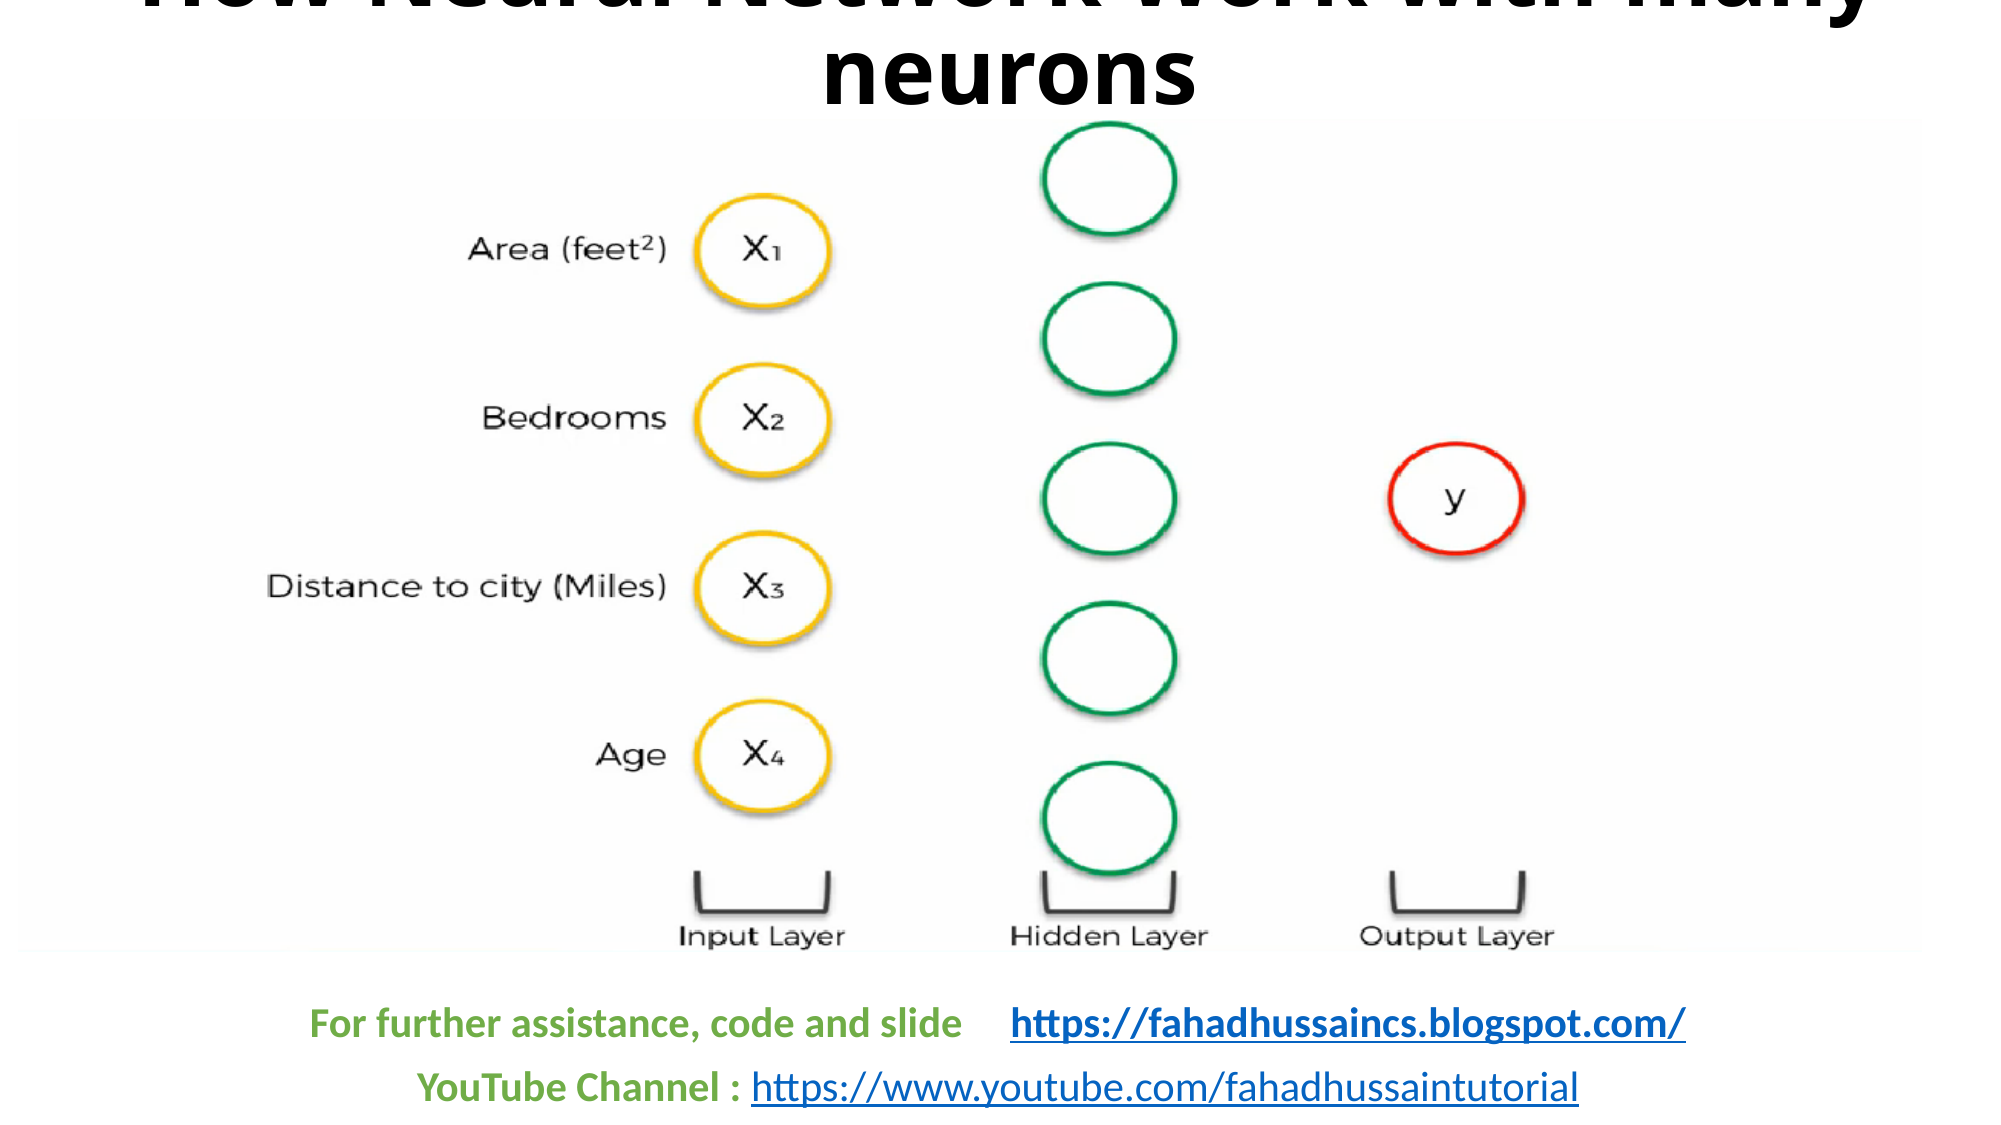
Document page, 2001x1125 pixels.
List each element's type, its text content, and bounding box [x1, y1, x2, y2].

picture [18, 119, 1922, 952]
title How Neural Network Work with many neurons [18, 7, 2000, 133]
subtitle For further assistance, code and slide https://fahadhussaincs.blogspot.com/ YouTube Channel : https://www.youtube.com/fahadhussaintutorial [18, 993, 1978, 1118]
